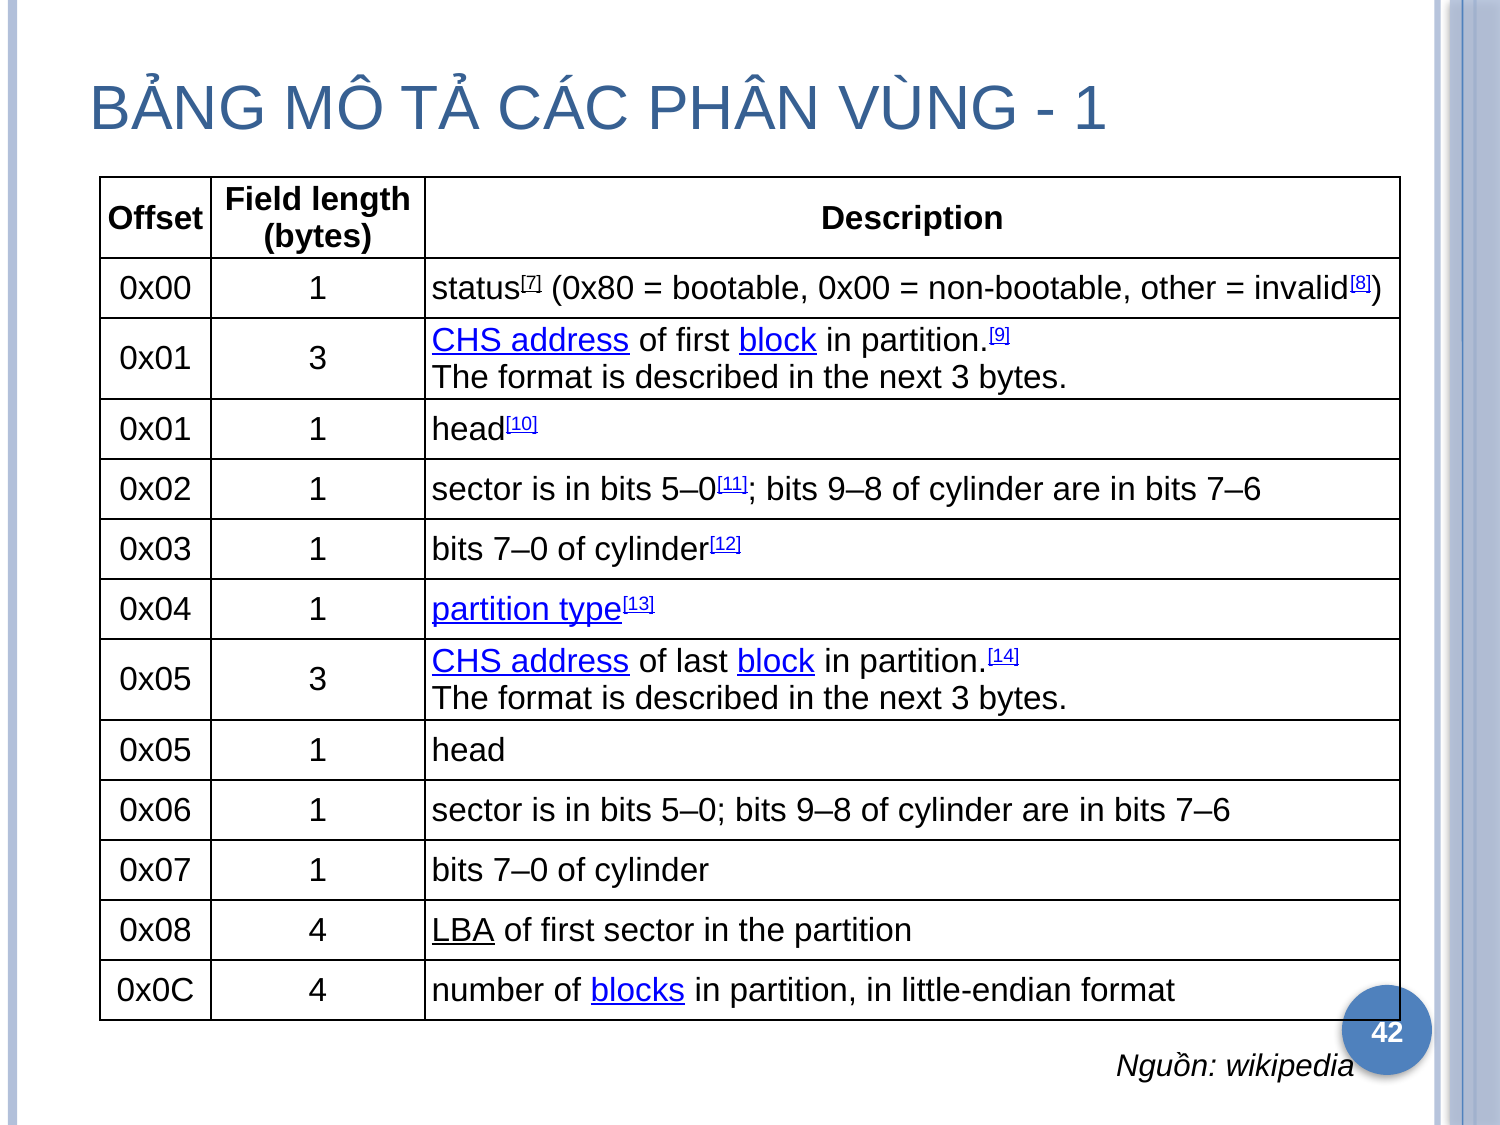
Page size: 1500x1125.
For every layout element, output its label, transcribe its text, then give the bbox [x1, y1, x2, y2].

table_cell 0x07 [101, 841, 210, 899]
table_cell partition type[13] [426, 580, 1399, 638]
table_cell 1 [212, 781, 424, 839]
table_header Description [426, 178, 1399, 257]
table_cell LBA of first sector in the partition [426, 901, 1399, 959]
text_box Nguồn: wikipedia [1101, 1037, 1371, 1090]
table_cell 0x04 [101, 580, 210, 638]
title Bảng mô tả các phân vùng - 1 [75, 45, 1338, 150]
table_header Offset [101, 178, 210, 257]
table_cell 0x03 [101, 520, 210, 578]
table_cell sector is in bits 5–0; bits 9–8 of cylinder are in bits 7–6 [426, 781, 1399, 839]
table_cell 1 [212, 520, 424, 578]
table_cell CHS address of last block in partition.[14] The format is described in the next 3 bytes. [426, 640, 1399, 719]
table_cell 3 [212, 640, 424, 719]
table_cell 4 [212, 901, 424, 959]
table_cell 0x05 [101, 640, 210, 719]
table_cell 4 [212, 961, 424, 1019]
table_cell 1 [212, 841, 424, 899]
table_cell head[10] [426, 400, 1399, 458]
table_cell sector is in bits 5–0[11]; bits 9–8 of cylinder are in bits 7–6 [426, 460, 1399, 518]
table_cell 0x06 [101, 781, 210, 839]
table_cell bits 7–0 of cylinder [426, 841, 1399, 899]
table_cell 0x08 [101, 901, 210, 959]
table_cell 0x05 [101, 721, 210, 779]
table_cell bits 7–0 of cylinder[12] [426, 520, 1399, 578]
slide_number 42 [1337, 988, 1438, 1074]
table_cell 1 [212, 721, 424, 779]
table_cell 1 [212, 580, 424, 638]
table_cell 0x02 [101, 460, 210, 518]
table_cell 1 [212, 460, 424, 518]
table_cell number of blocks in partition, in little-endian format [426, 961, 1399, 1019]
table_cell 0x0C [101, 961, 210, 1019]
table_cell 1 [212, 259, 424, 317]
table_cell 0x01 [101, 319, 210, 398]
table_cell 1 [212, 400, 424, 458]
table_cell 3 [212, 319, 424, 398]
table_cell 0x01 [101, 400, 210, 458]
table_cell CHS address of first block in partition.[9] The format is described in the next 3 bytes. [426, 319, 1399, 398]
table_header Field length (bytes) [212, 178, 424, 257]
table_cell 0x00 [101, 259, 210, 317]
table_cell status[7] (0x80 = bootable, 0x00 = non-bootable, other = invalid[8]) [426, 259, 1399, 317]
table_cell head [426, 721, 1399, 779]
